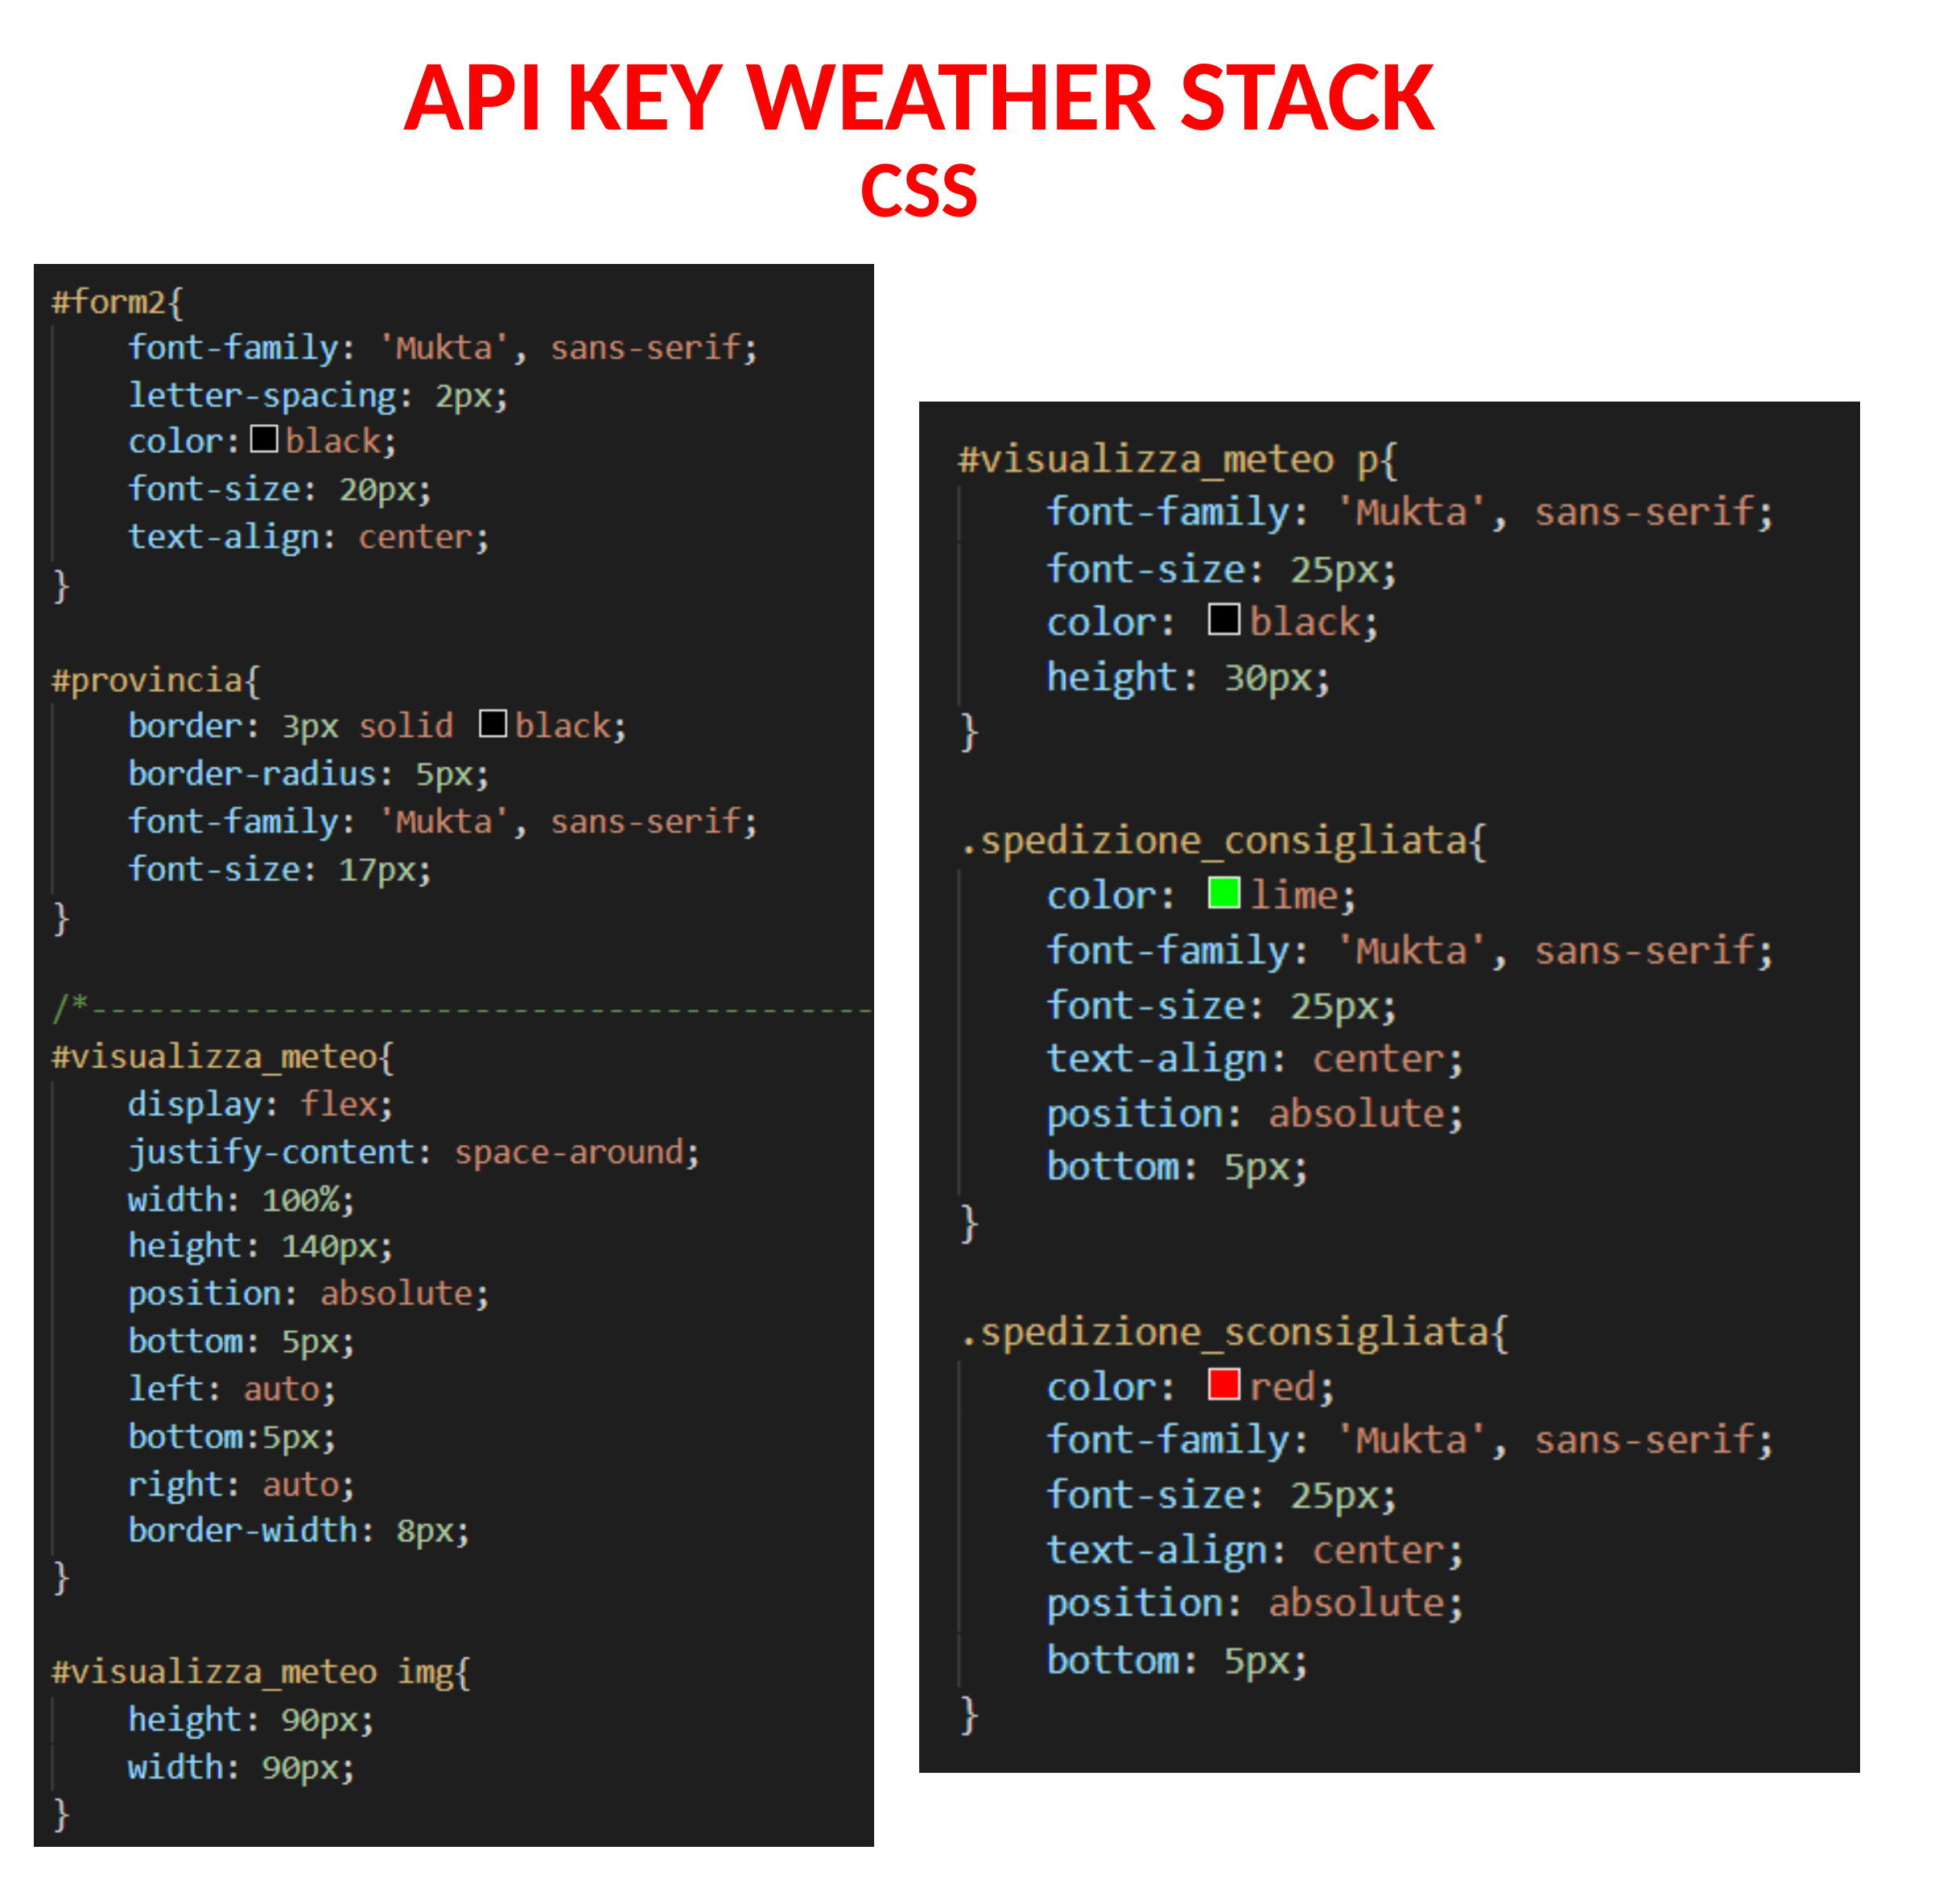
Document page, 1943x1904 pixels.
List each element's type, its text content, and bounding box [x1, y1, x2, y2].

picture [919, 402, 1860, 1774]
picture [34, 264, 874, 1847]
text_box CSS [109, 130, 1730, 239]
text_box API KEY WEATHER STACK [109, 23, 1730, 130]
